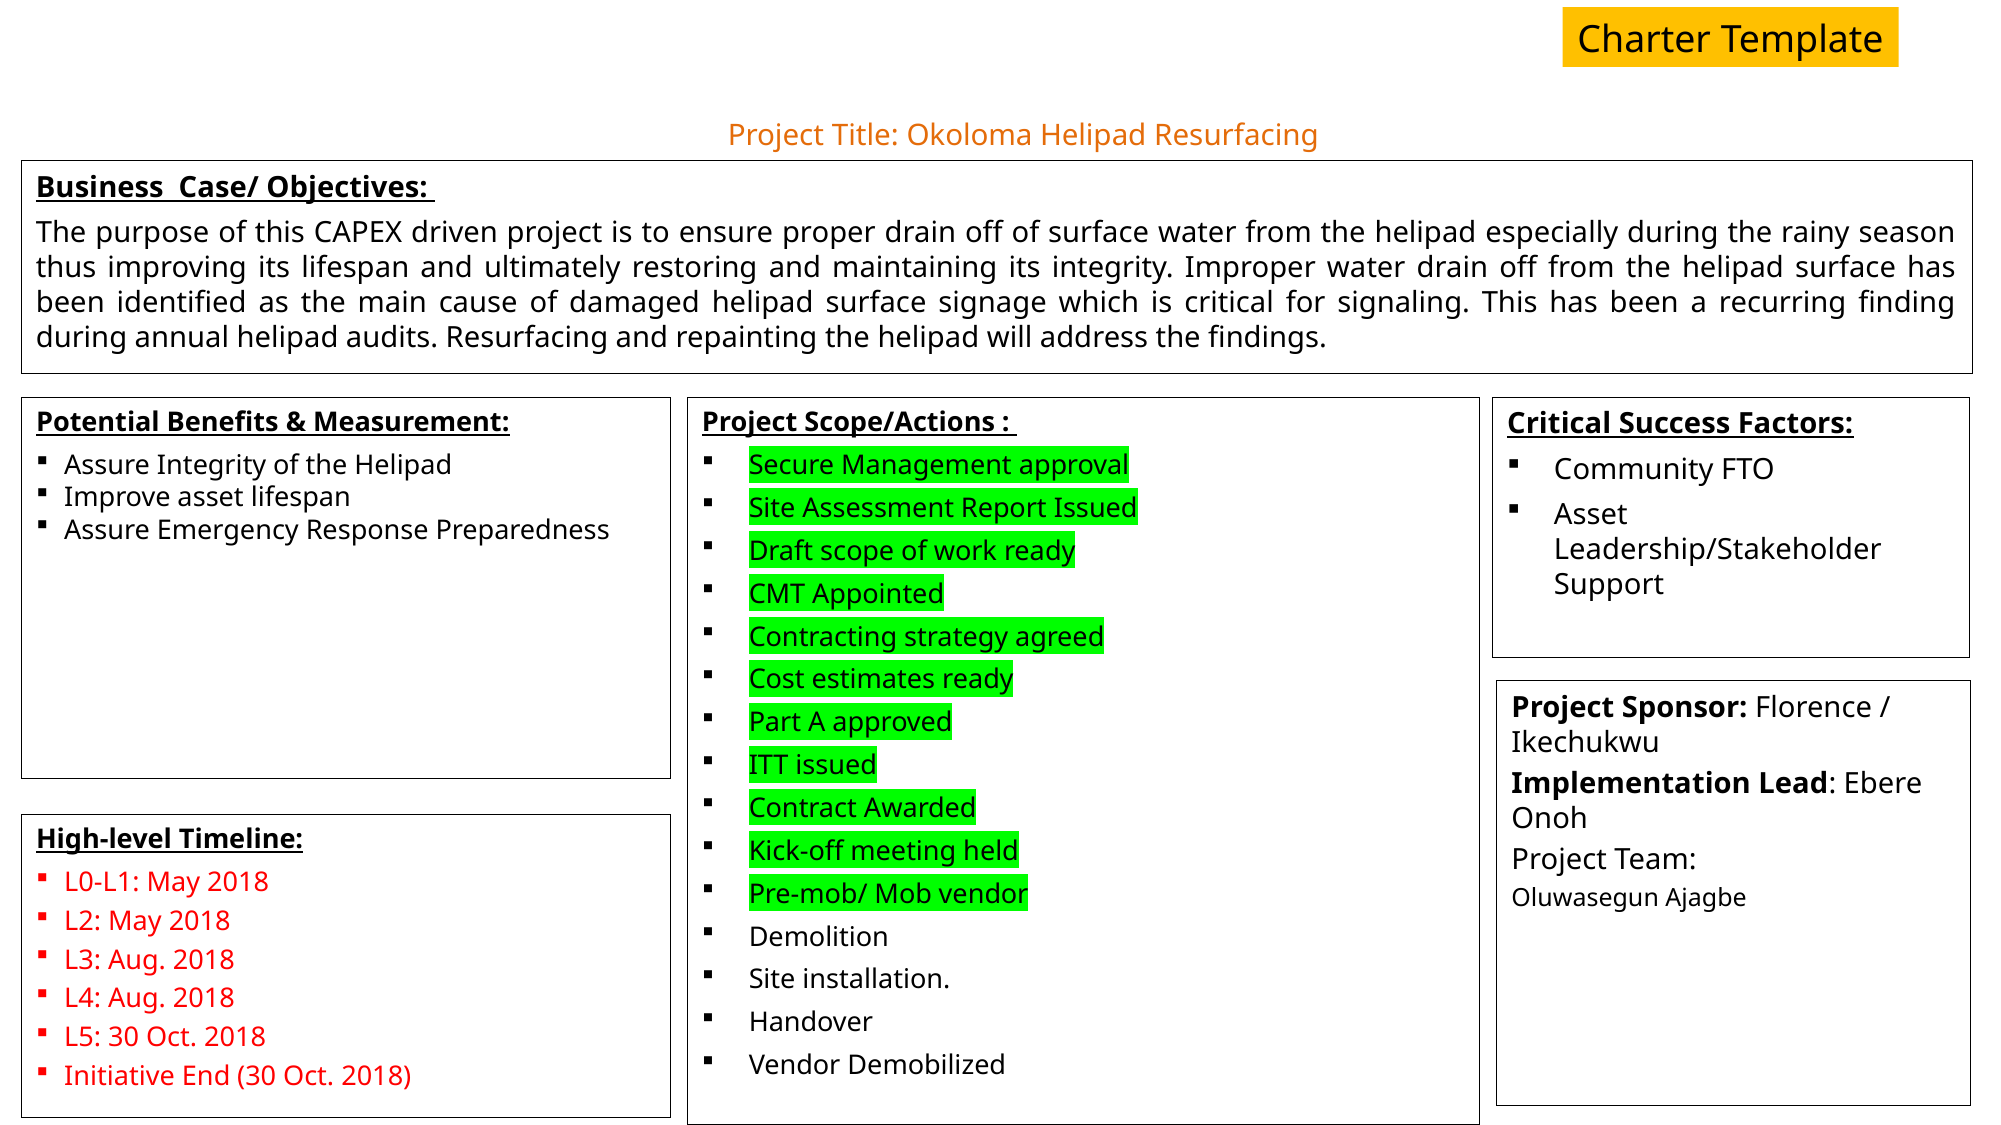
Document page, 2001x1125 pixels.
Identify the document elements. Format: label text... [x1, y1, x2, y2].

text_box Project Scope/Actions : Secure Management approval Site Assessment Report Issued Draft scope of work ready CMT Appointed Contracting strategy agreed Cost estimates ready Part A approved ITT issued Contract Awarded Kick-off meeting held Pre-mob/ Mob vendor Demolition Site installation. Handover Vendor Demobilized [687, 397, 1480, 1125]
title Project Title: Okoloma Helipad Resurfacing [77, 108, 1970, 160]
text_box Project Sponsor: Florence / Ikechukwu Implementation Lead: Ebere Onoh Project Team: Oluwasegun Ajagbe [1496, 680, 1971, 1106]
text_box Critical Success Factors: Community FTO Asset Leadership/Stakeholder Support [1492, 397, 1970, 658]
text_box Business Case/ Objectives: The purpose of this CAPEX driven project is to ensure proper drain off of surface water from the helipad especially during the rainy season thus improving its lifespan and ultimately restoring and maintaining its integrity. Improper water drain off from the helipad surface has been identified as the main cause of damaged helipad surface signage which is critical for signaling. This has been a recurring finding during annual helipad audits. Resurfacing and repainting the helipad will address the findings. [21, 160, 1973, 374]
text_box Potential Benefits & Measurement: Assure Integrity of the Helipad Improve asset lifespan Assure Emergency Response Preparedness [21, 397, 671, 779]
text_box High-level Timeline: L0-L1: May 2018 L2: May 2018 L3: Aug. 2018 L4: Aug. 2018 L5: 30 Oct. 2018 Initiative End (30 Oct. 2018) [21, 814, 671, 1118]
text_box Charter Template [1562, 7, 1899, 67]
